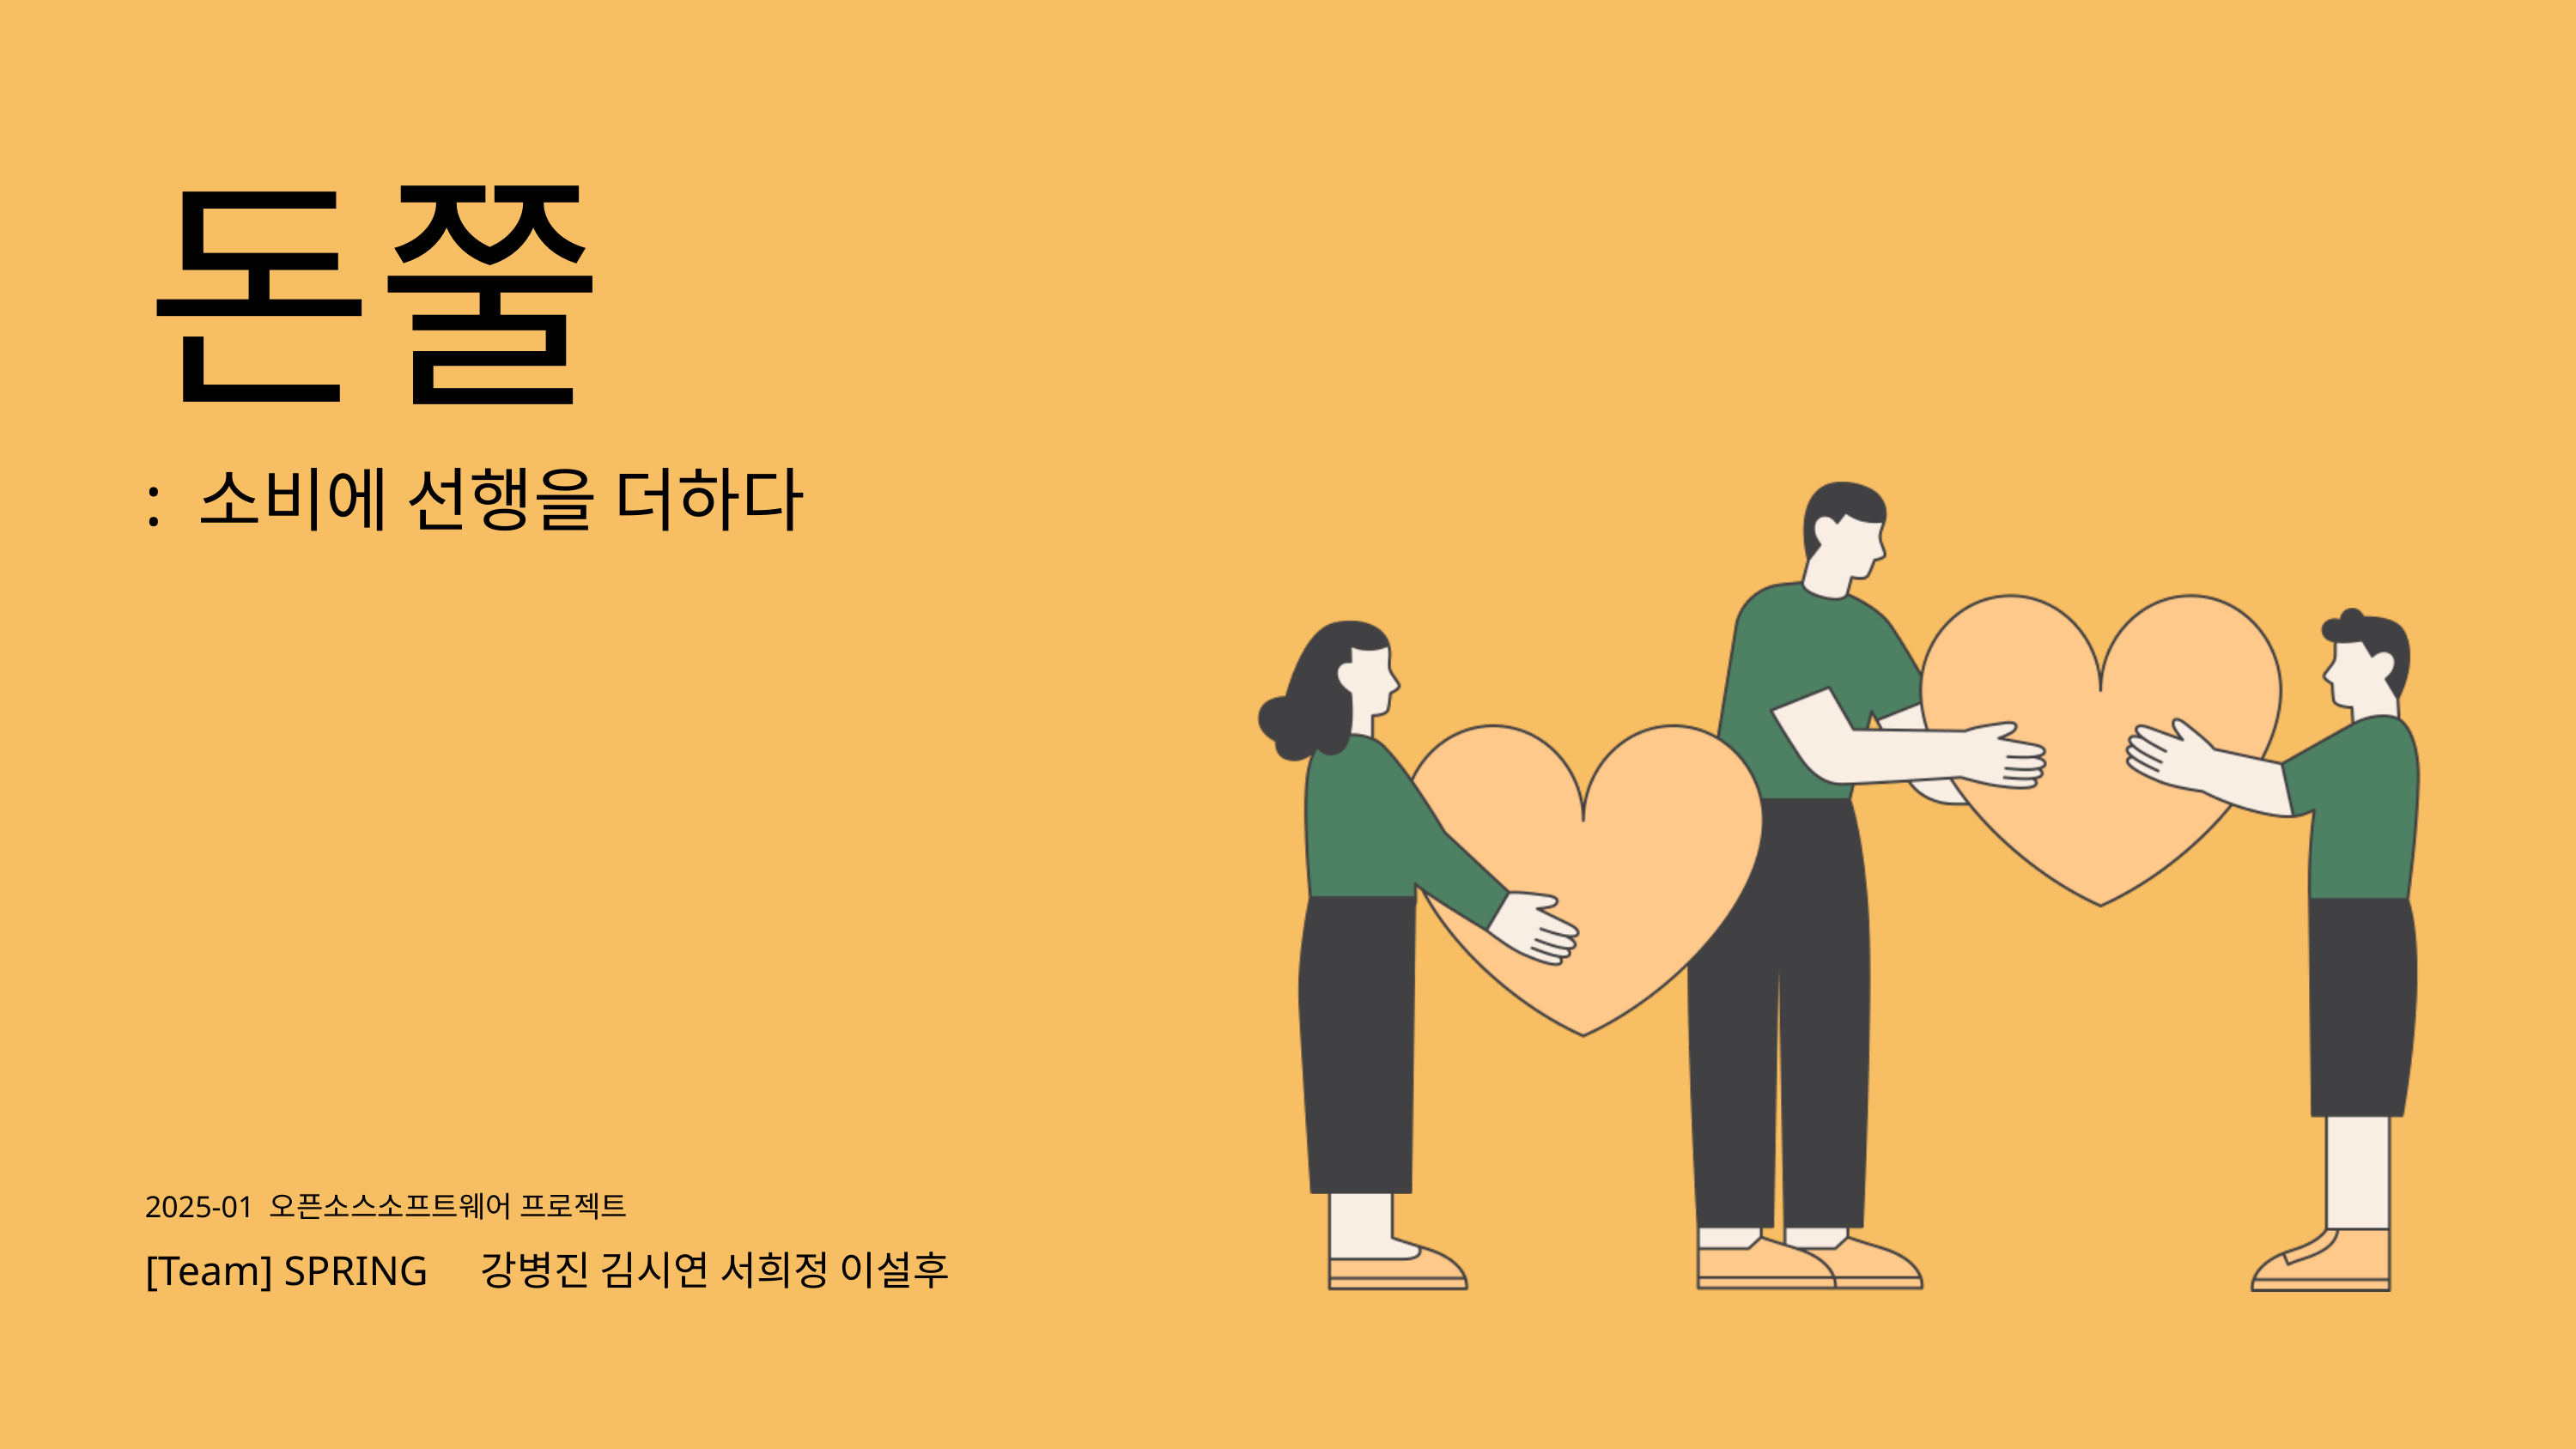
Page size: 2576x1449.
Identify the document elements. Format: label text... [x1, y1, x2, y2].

text_box 돈쭐 [144, 161, 677, 438]
text_box [1256, 481, 2432, 1293]
text_box : 소비에 선행을 더하다 [144, 449, 1423, 540]
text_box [144, 1188, 1039, 1293]
